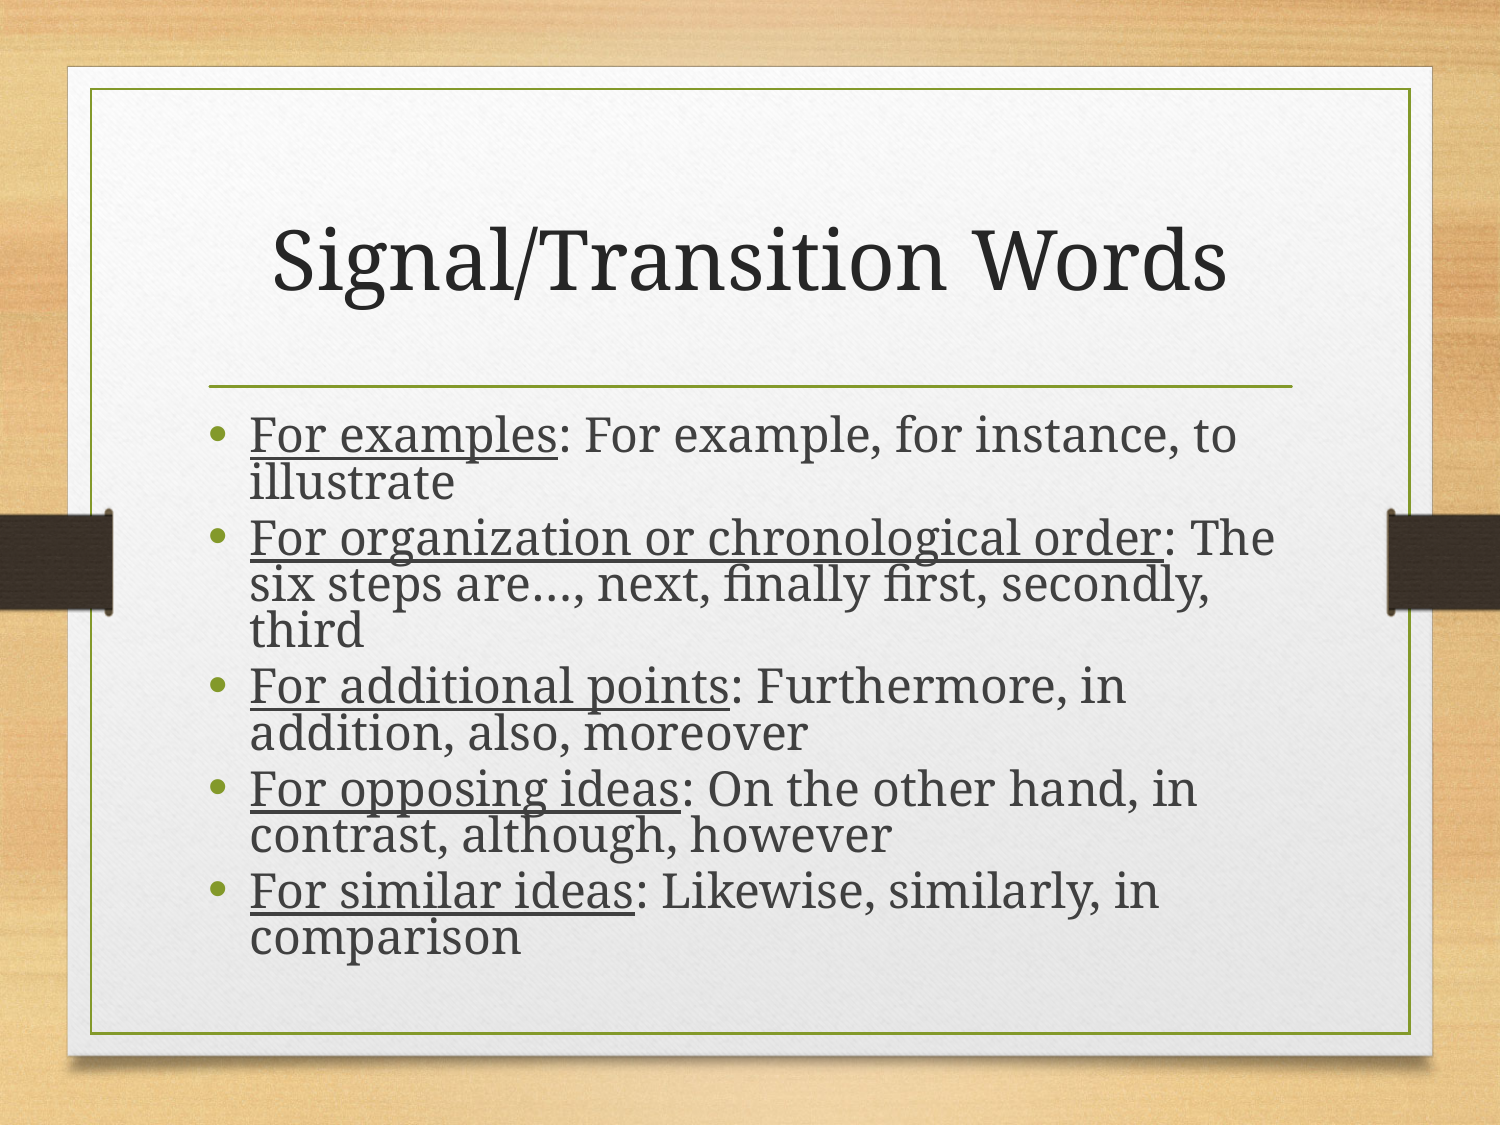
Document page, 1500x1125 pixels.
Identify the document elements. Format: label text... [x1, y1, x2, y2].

title Signal/Transition Words [193, 150, 1309, 365]
list For examples: For example, for instance, to illustrate For organization or chronological order: The six steps are…, next, finally first, secondly, third For additional points: Furthermore, in addition, also, moreover For opposing ideas: On the other hand, in contrast, although, however For similar ideas: Likewise, similarly, in comparison [193, 408, 1309, 974]
picture [0, 0, 1500, 1125]
